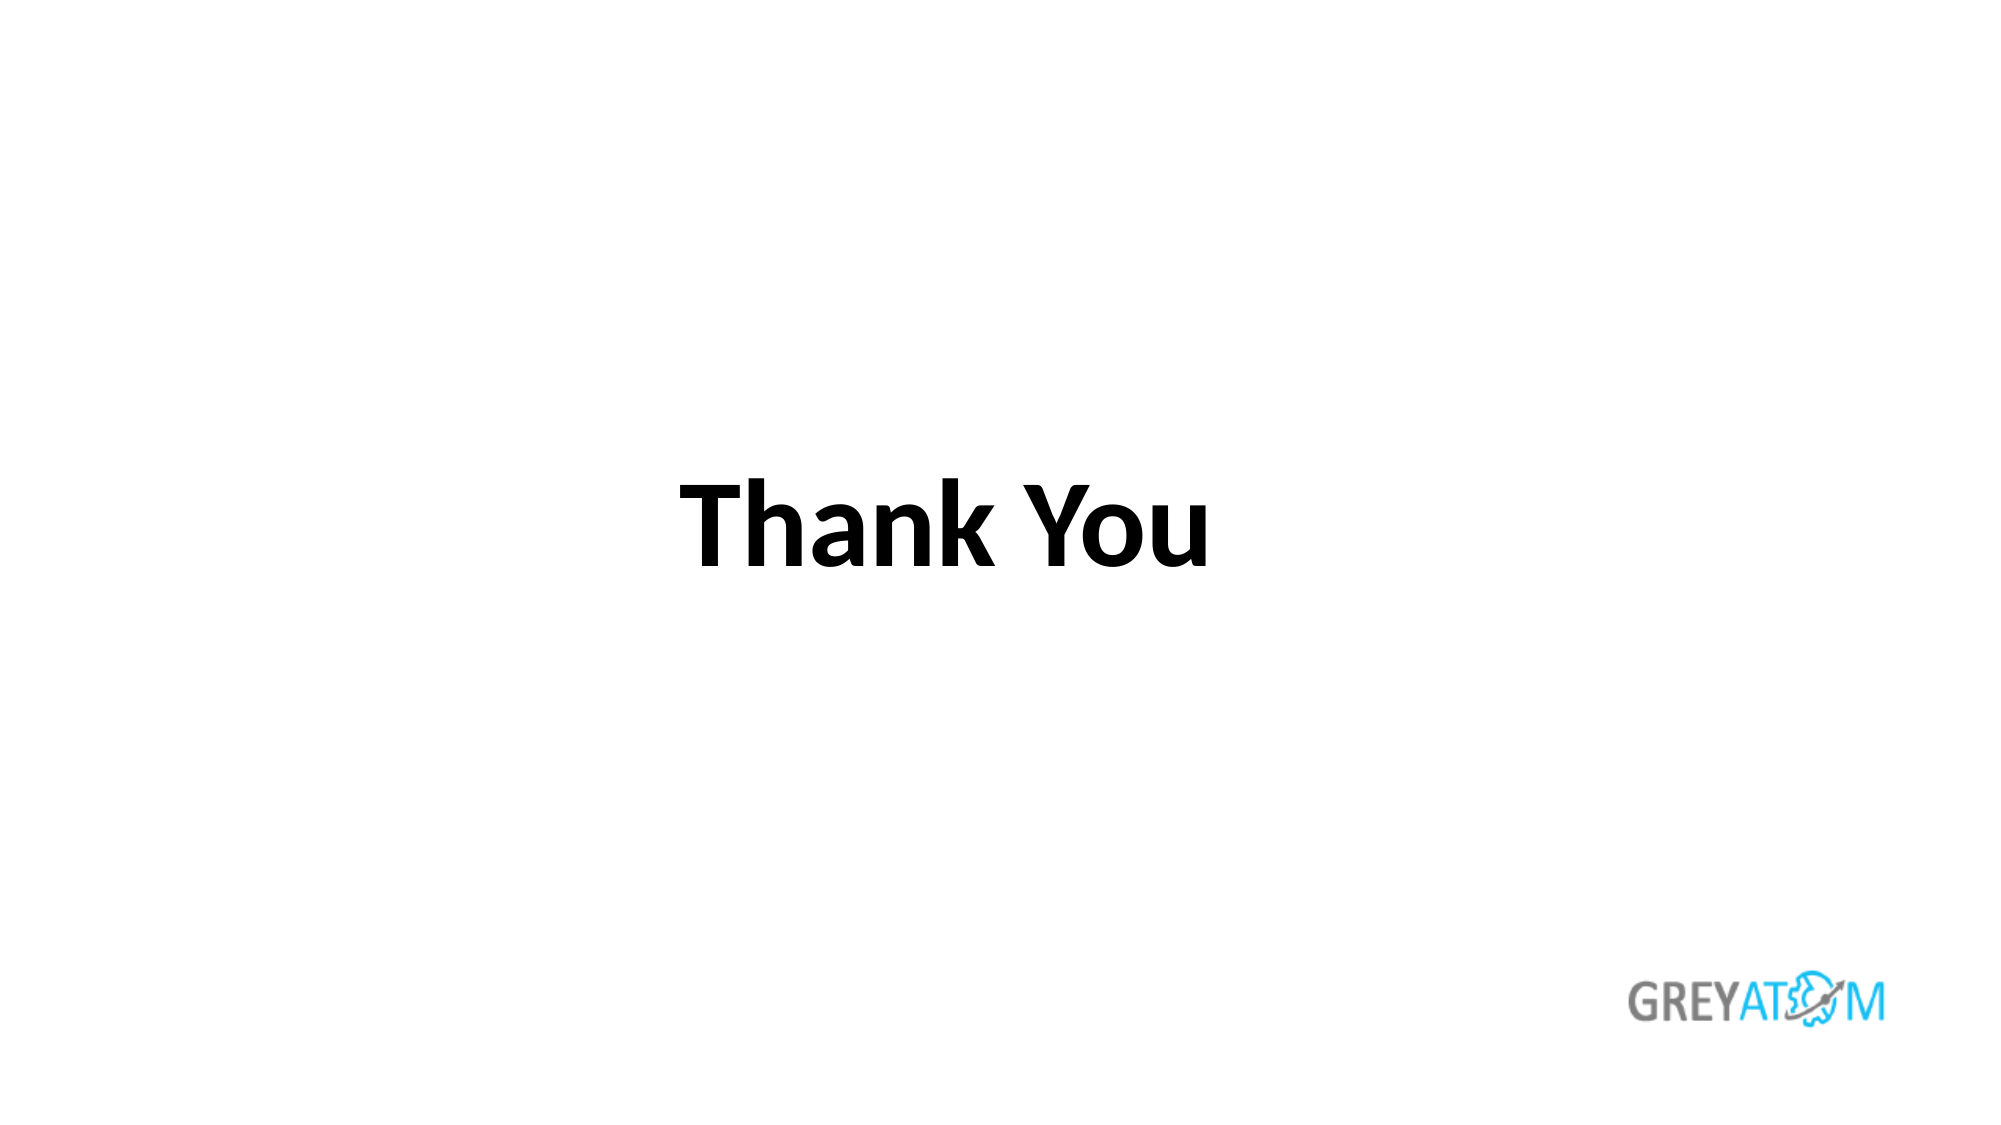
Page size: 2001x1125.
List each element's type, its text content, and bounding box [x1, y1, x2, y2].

text_box Thank You [221, 434, 1673, 599]
picture [1618, 960, 1901, 1047]
